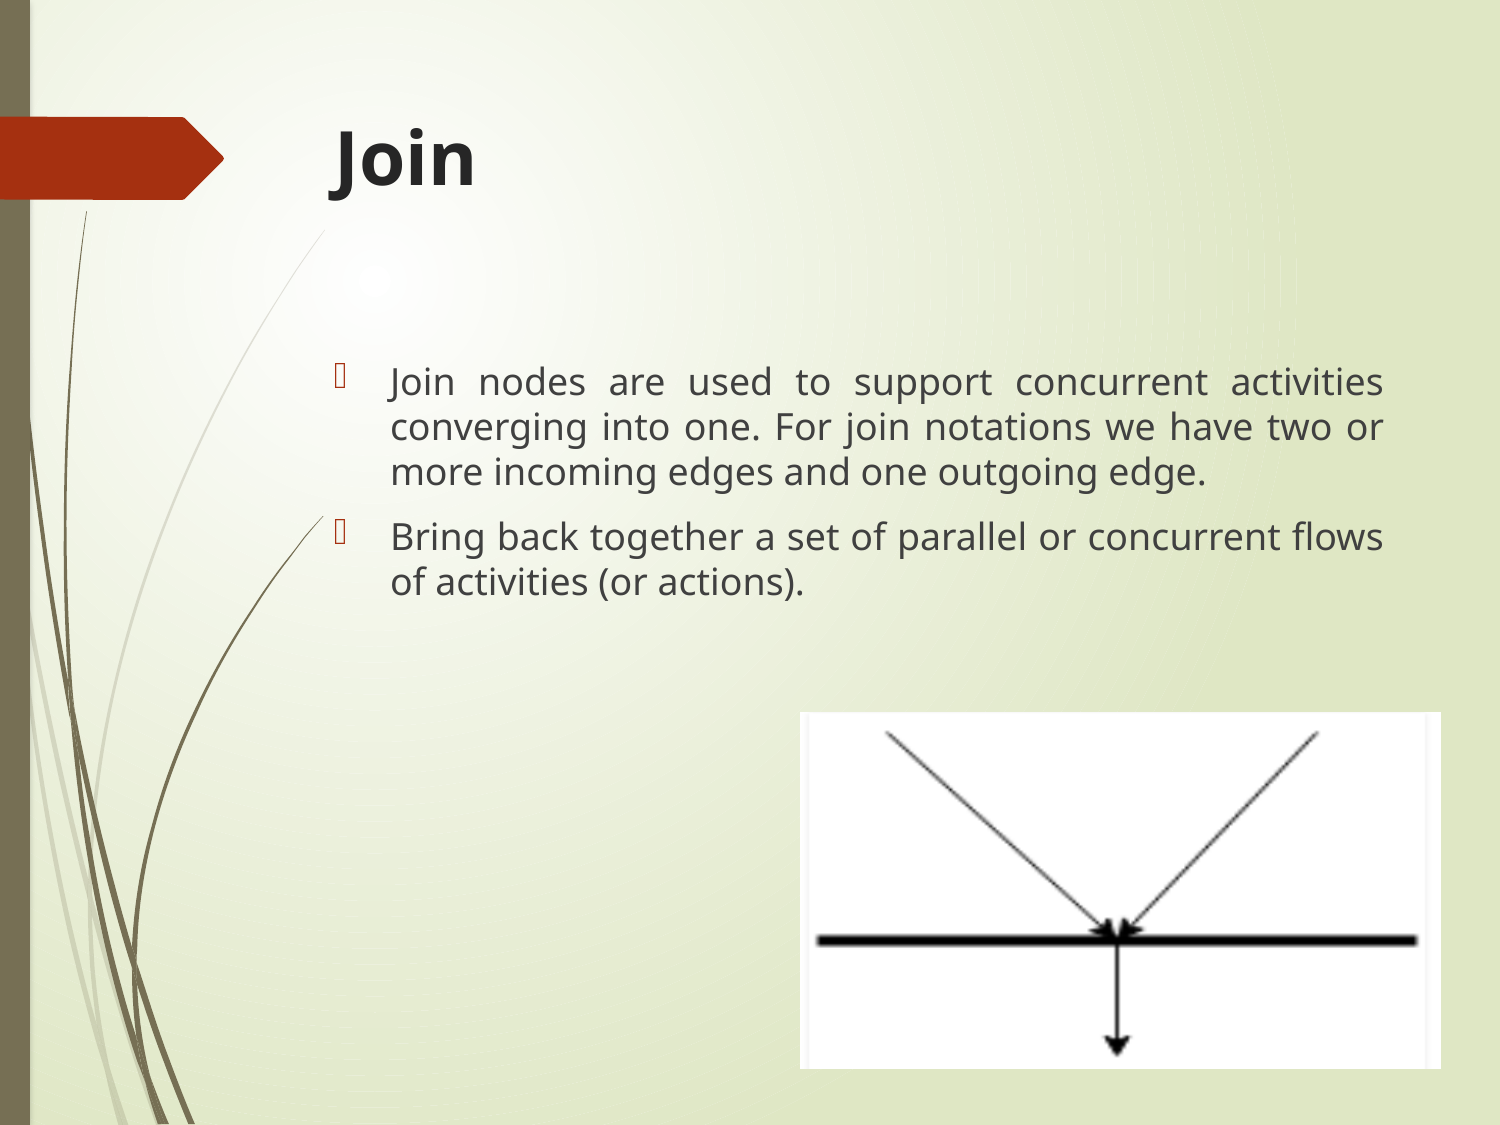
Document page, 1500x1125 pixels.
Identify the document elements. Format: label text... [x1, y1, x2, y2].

picture [799, 712, 1441, 1070]
title Join [319, 102, 1400, 313]
list Join nodes are used to support concurrent activities converging into one. For join notations we have two or more incoming edges and one outgoing edge. Bring back together a set of parallel or concurrent flows of activities (or actions). [318, 350, 1400, 970]
